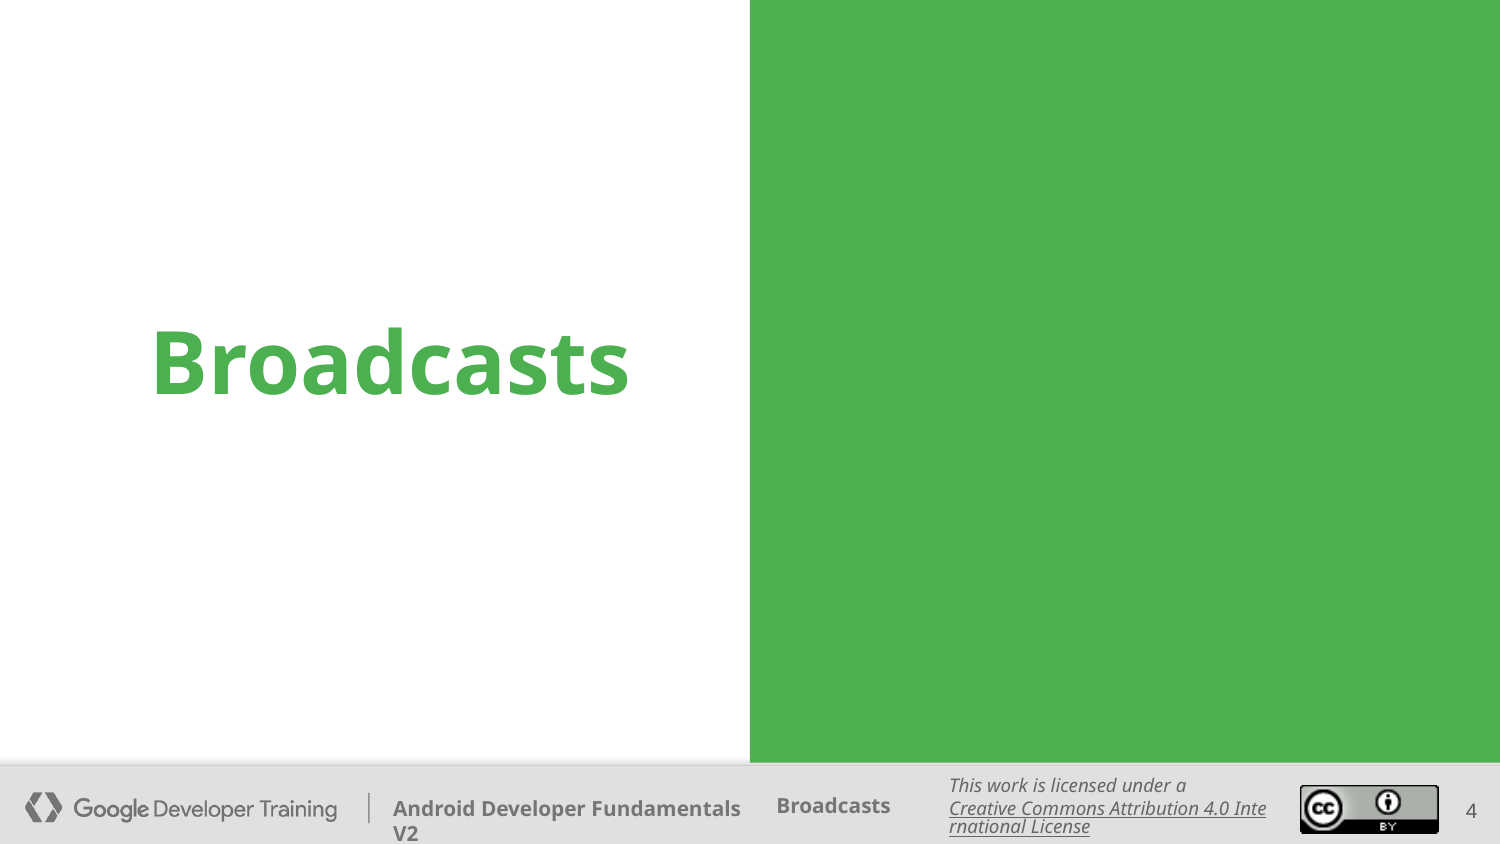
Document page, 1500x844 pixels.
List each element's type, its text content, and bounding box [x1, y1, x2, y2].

picture [0, 0, 1500, 844]
title Broadcasts [43, 202, 702, 428]
slide_number ‹#› [1402, 777, 1493, 842]
